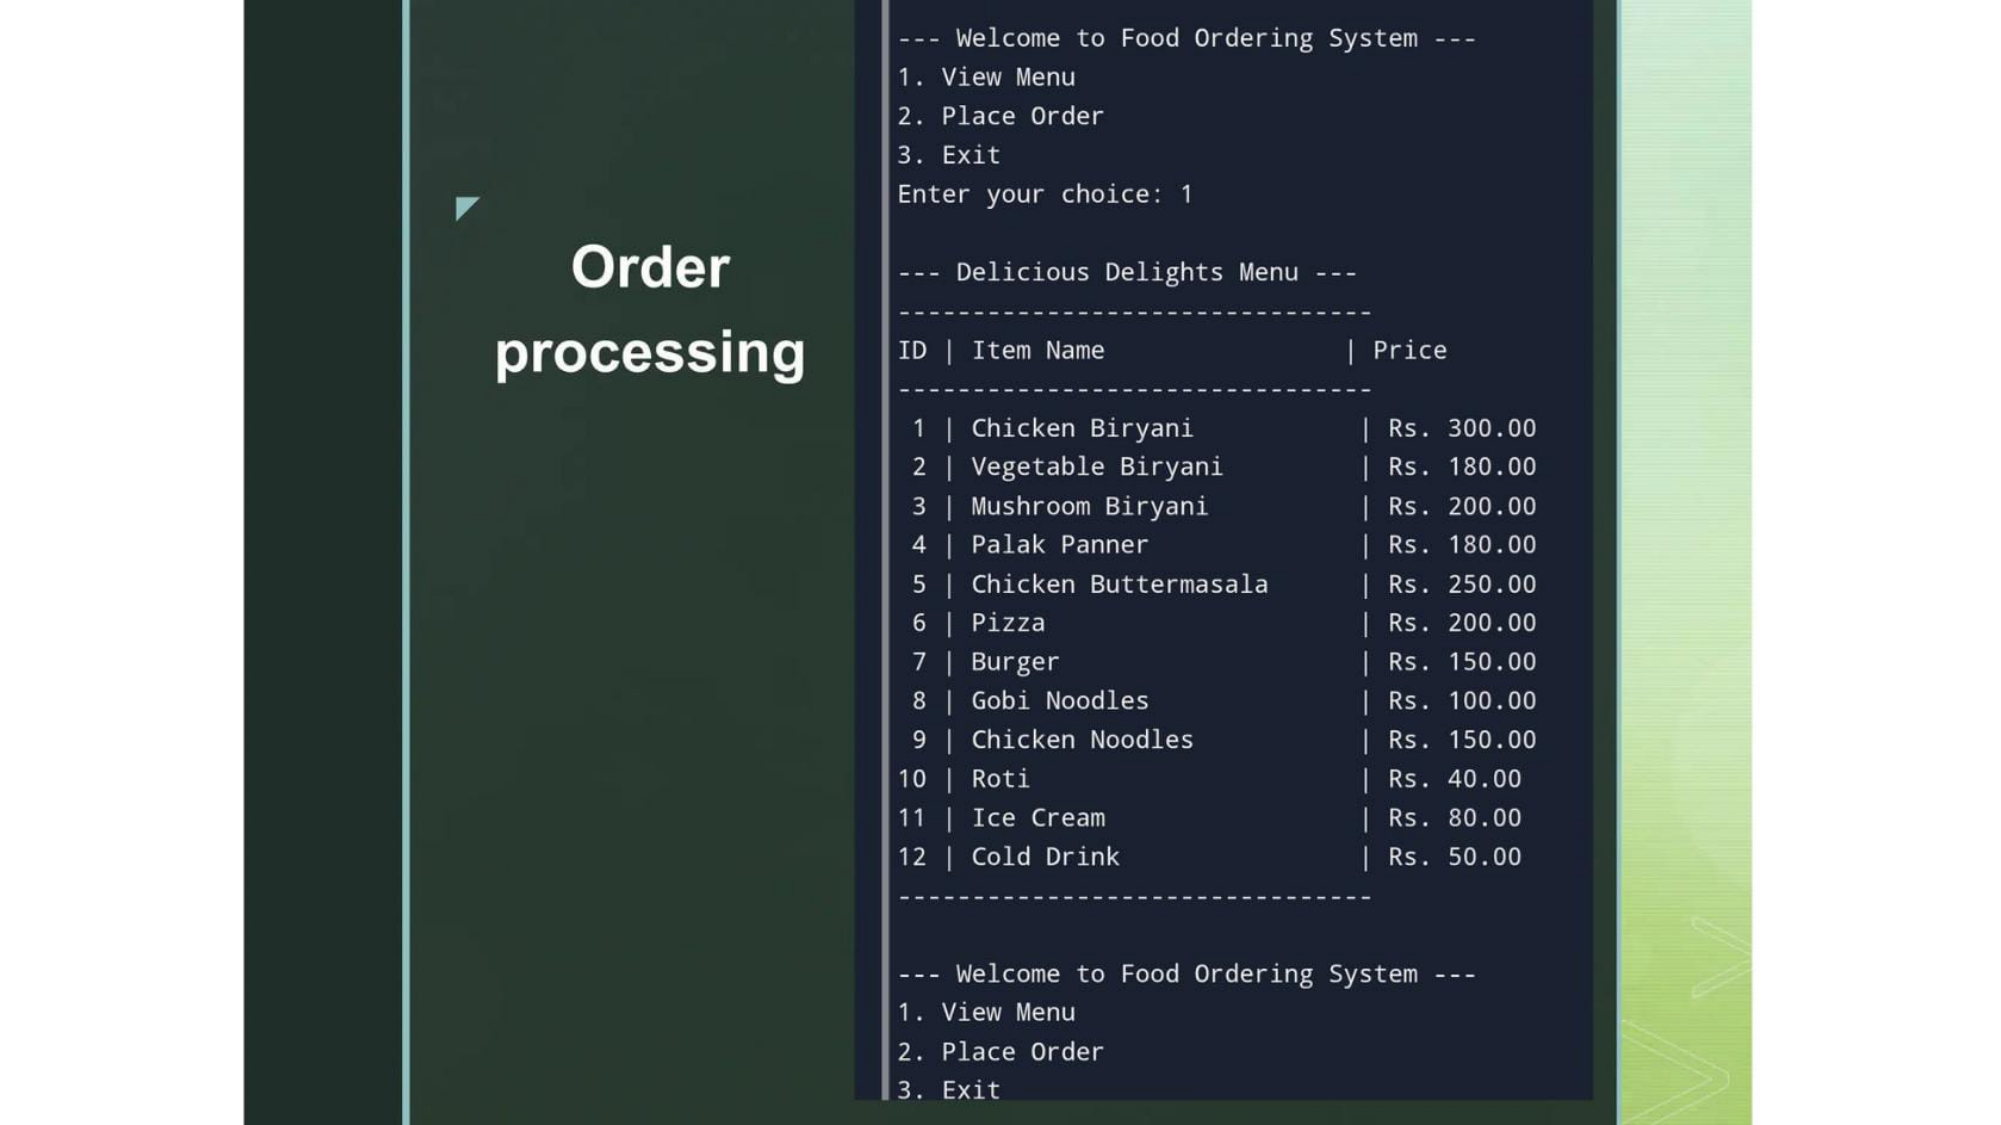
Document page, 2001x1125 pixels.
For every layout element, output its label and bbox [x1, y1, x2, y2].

picture [239, 0, 1761, 1125]
